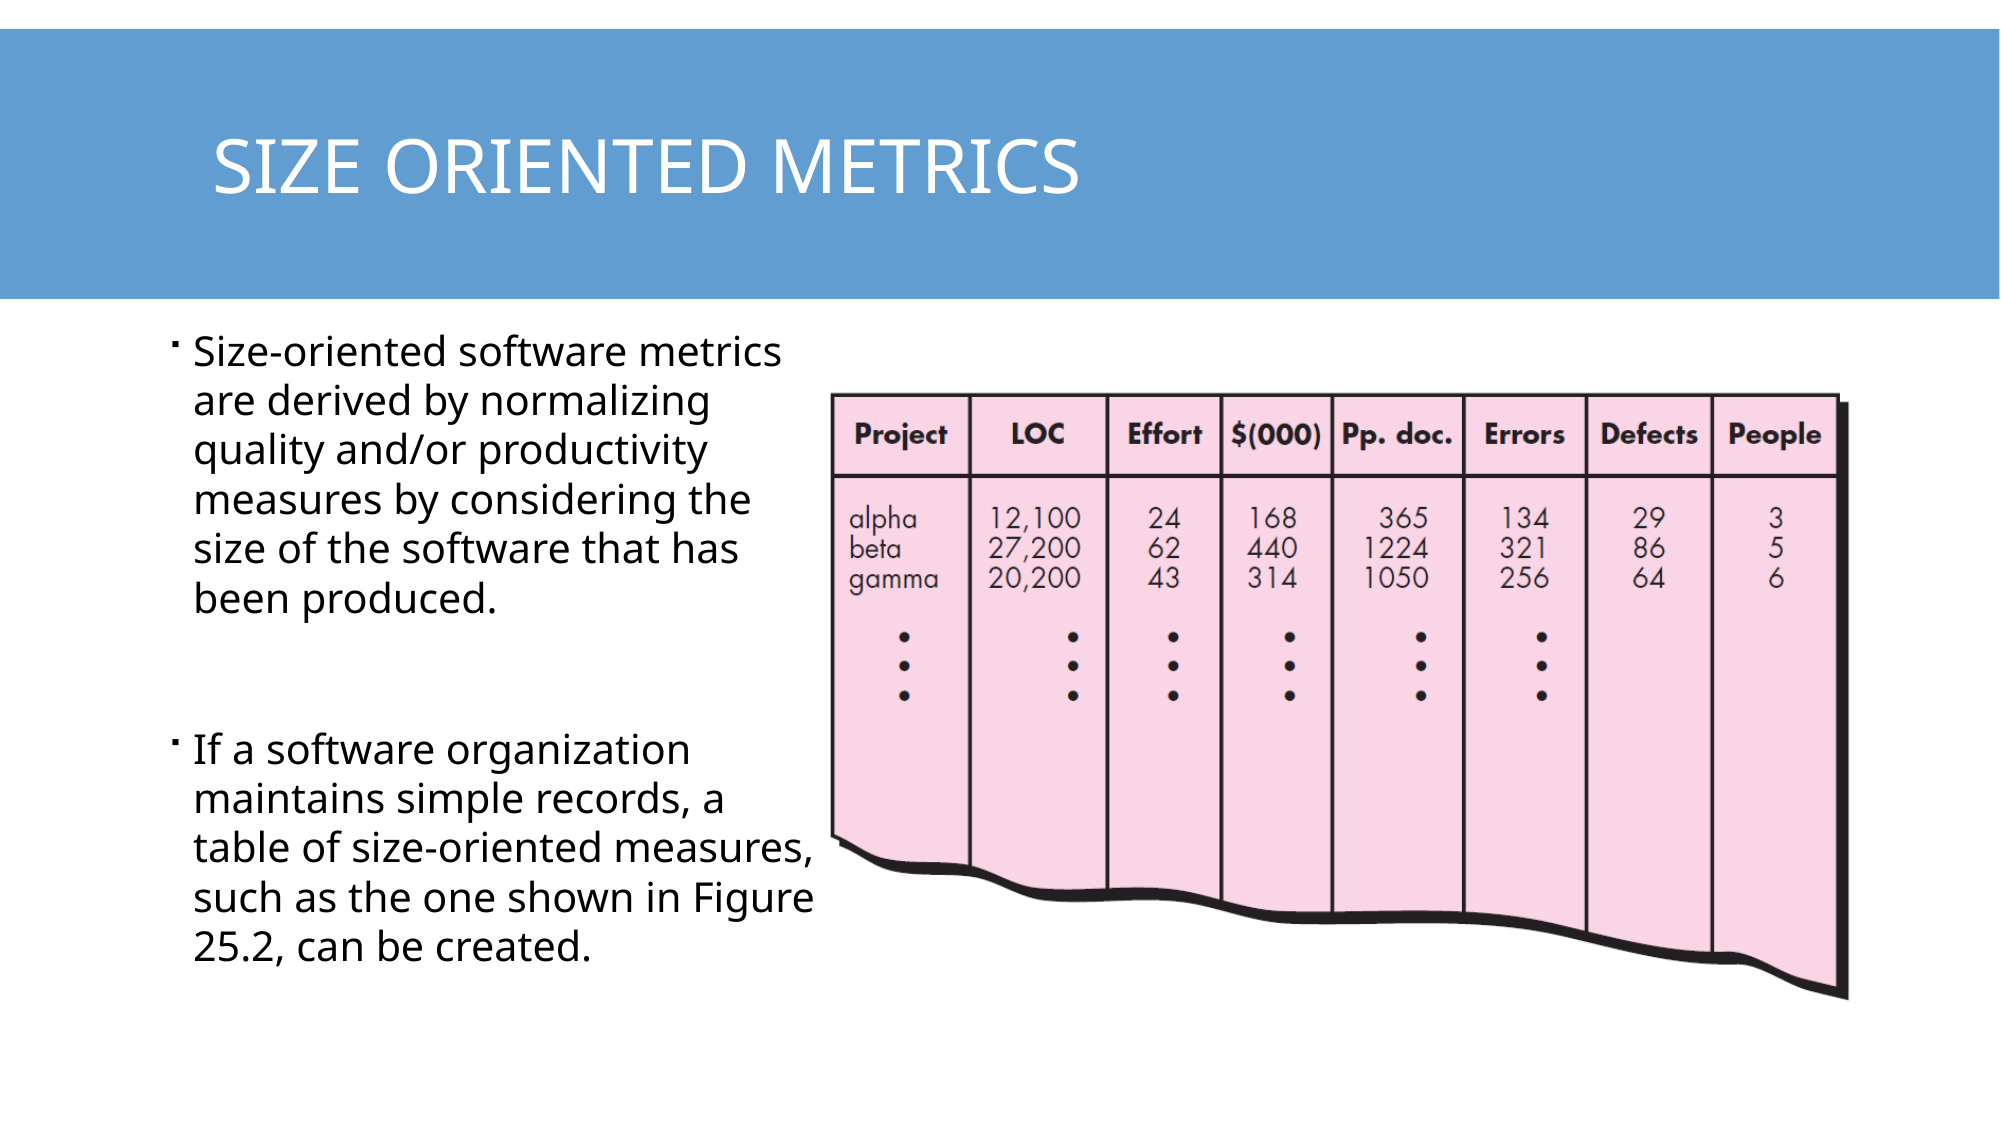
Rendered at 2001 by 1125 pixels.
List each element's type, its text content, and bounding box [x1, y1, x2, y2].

picture [811, 371, 2000, 1019]
list Size-oriented software metrics are derived by normalizing quality and/or productivity measures by considering the size of the software that has been produced. If a software organization maintains simple records, a table of size-oriented measures, such as the one shown in Figure 25.2, can be created. [151, 317, 835, 1033]
title Size oriented metrics [197, 46, 1803, 295]
